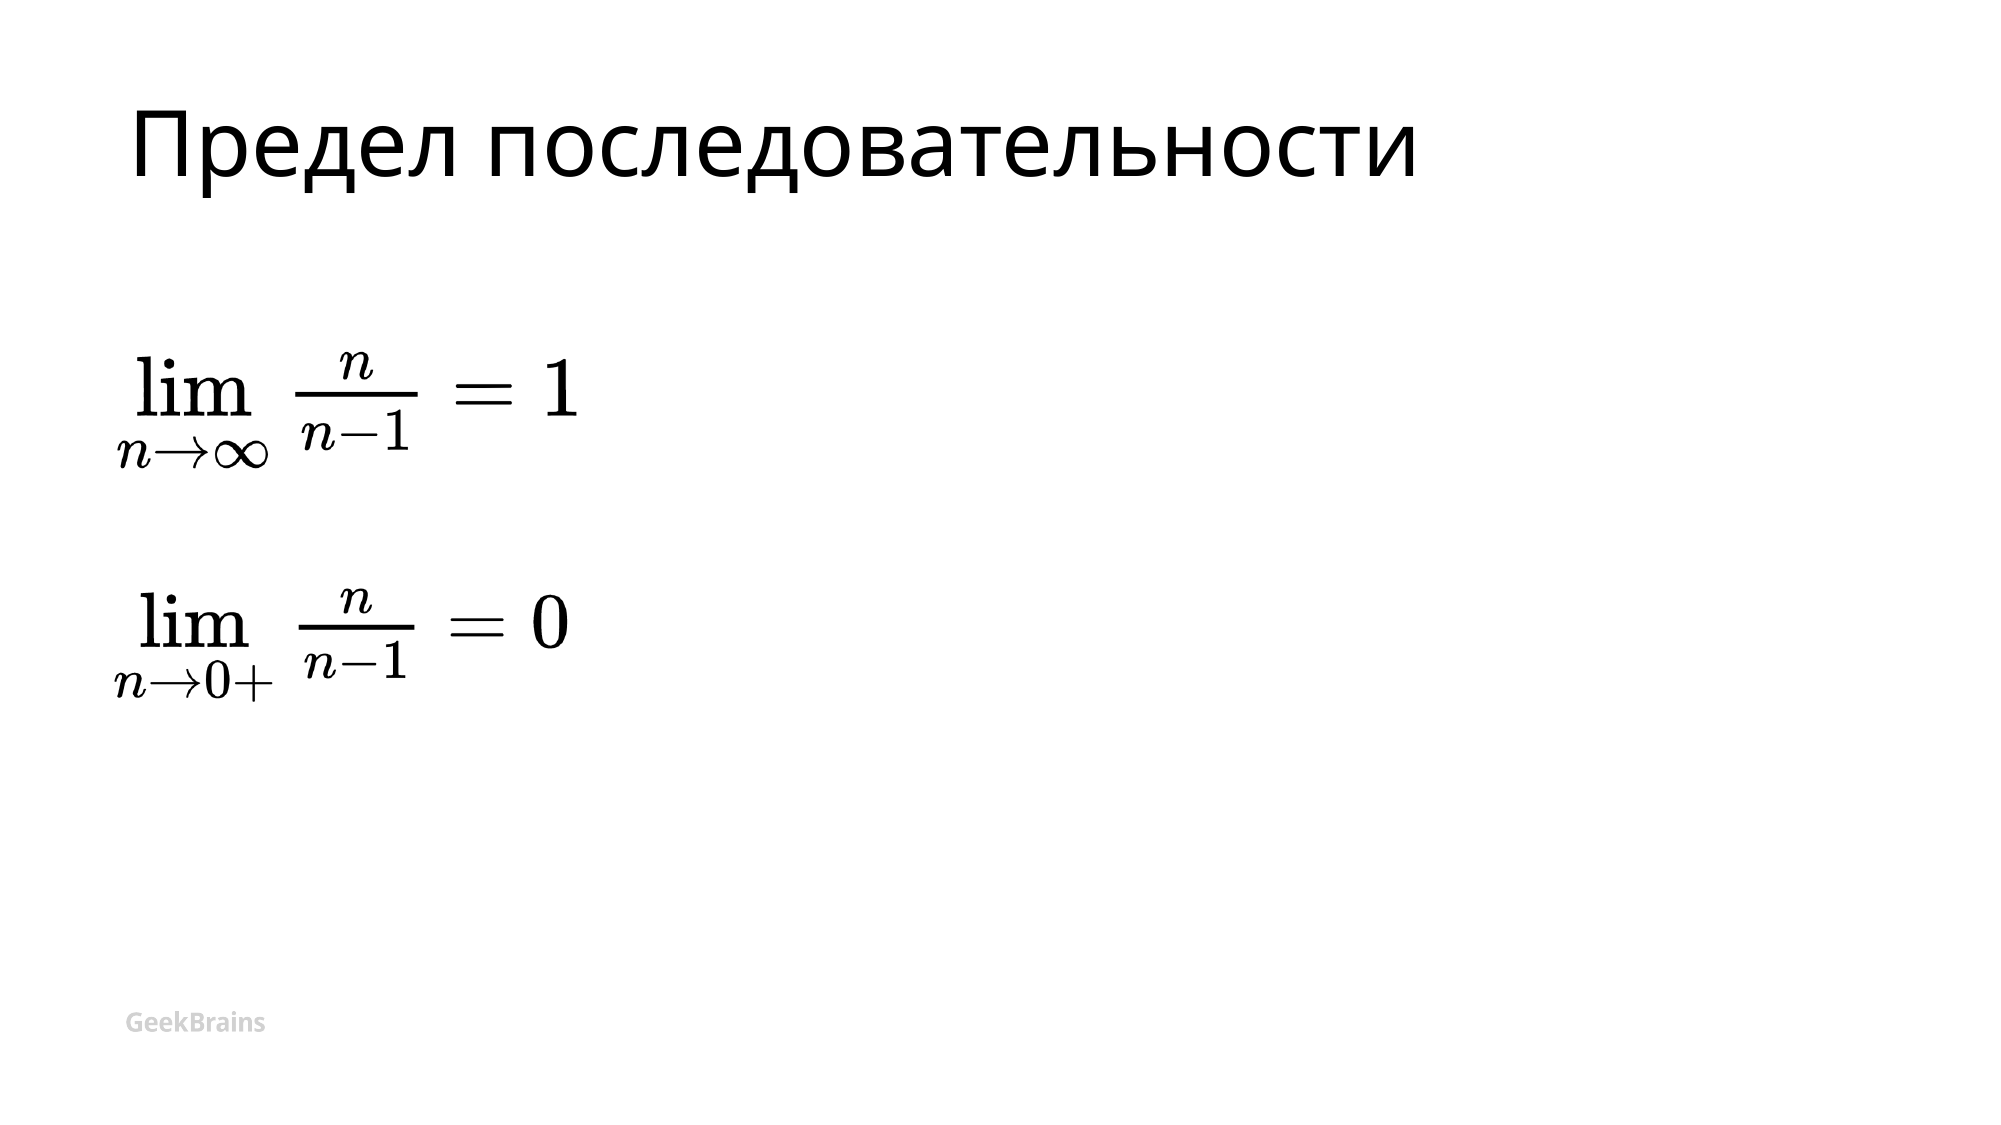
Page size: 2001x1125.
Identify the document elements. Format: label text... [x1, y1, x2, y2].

text_box Предел последовательности [113, 75, 1887, 205]
picture [126, 1011, 265, 1032]
picture [113, 343, 586, 484]
picture [113, 579, 570, 720]
